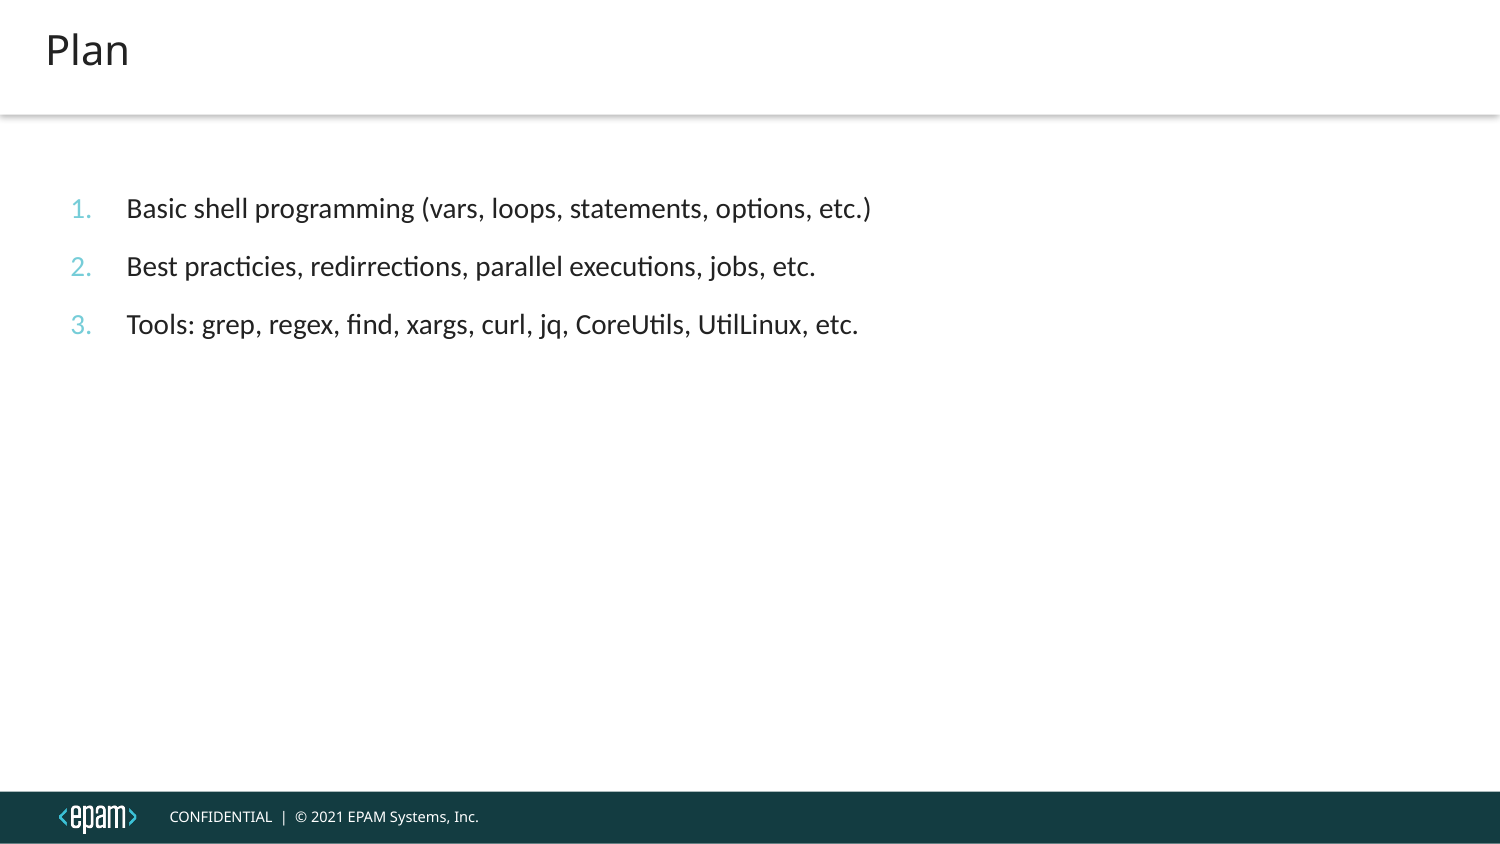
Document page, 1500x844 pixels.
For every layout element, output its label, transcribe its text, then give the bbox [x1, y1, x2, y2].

list Plan [0, 0, 1500, 115]
list Basic shell programming (vars, loops, statements, options, etc.) Best practicies, redirrections, parallel executions, jobs, etc. Tools: grep, regex, find, xargs, curl, jq, CoreUtils, UtilLinux, etc. [59, 177, 1426, 734]
